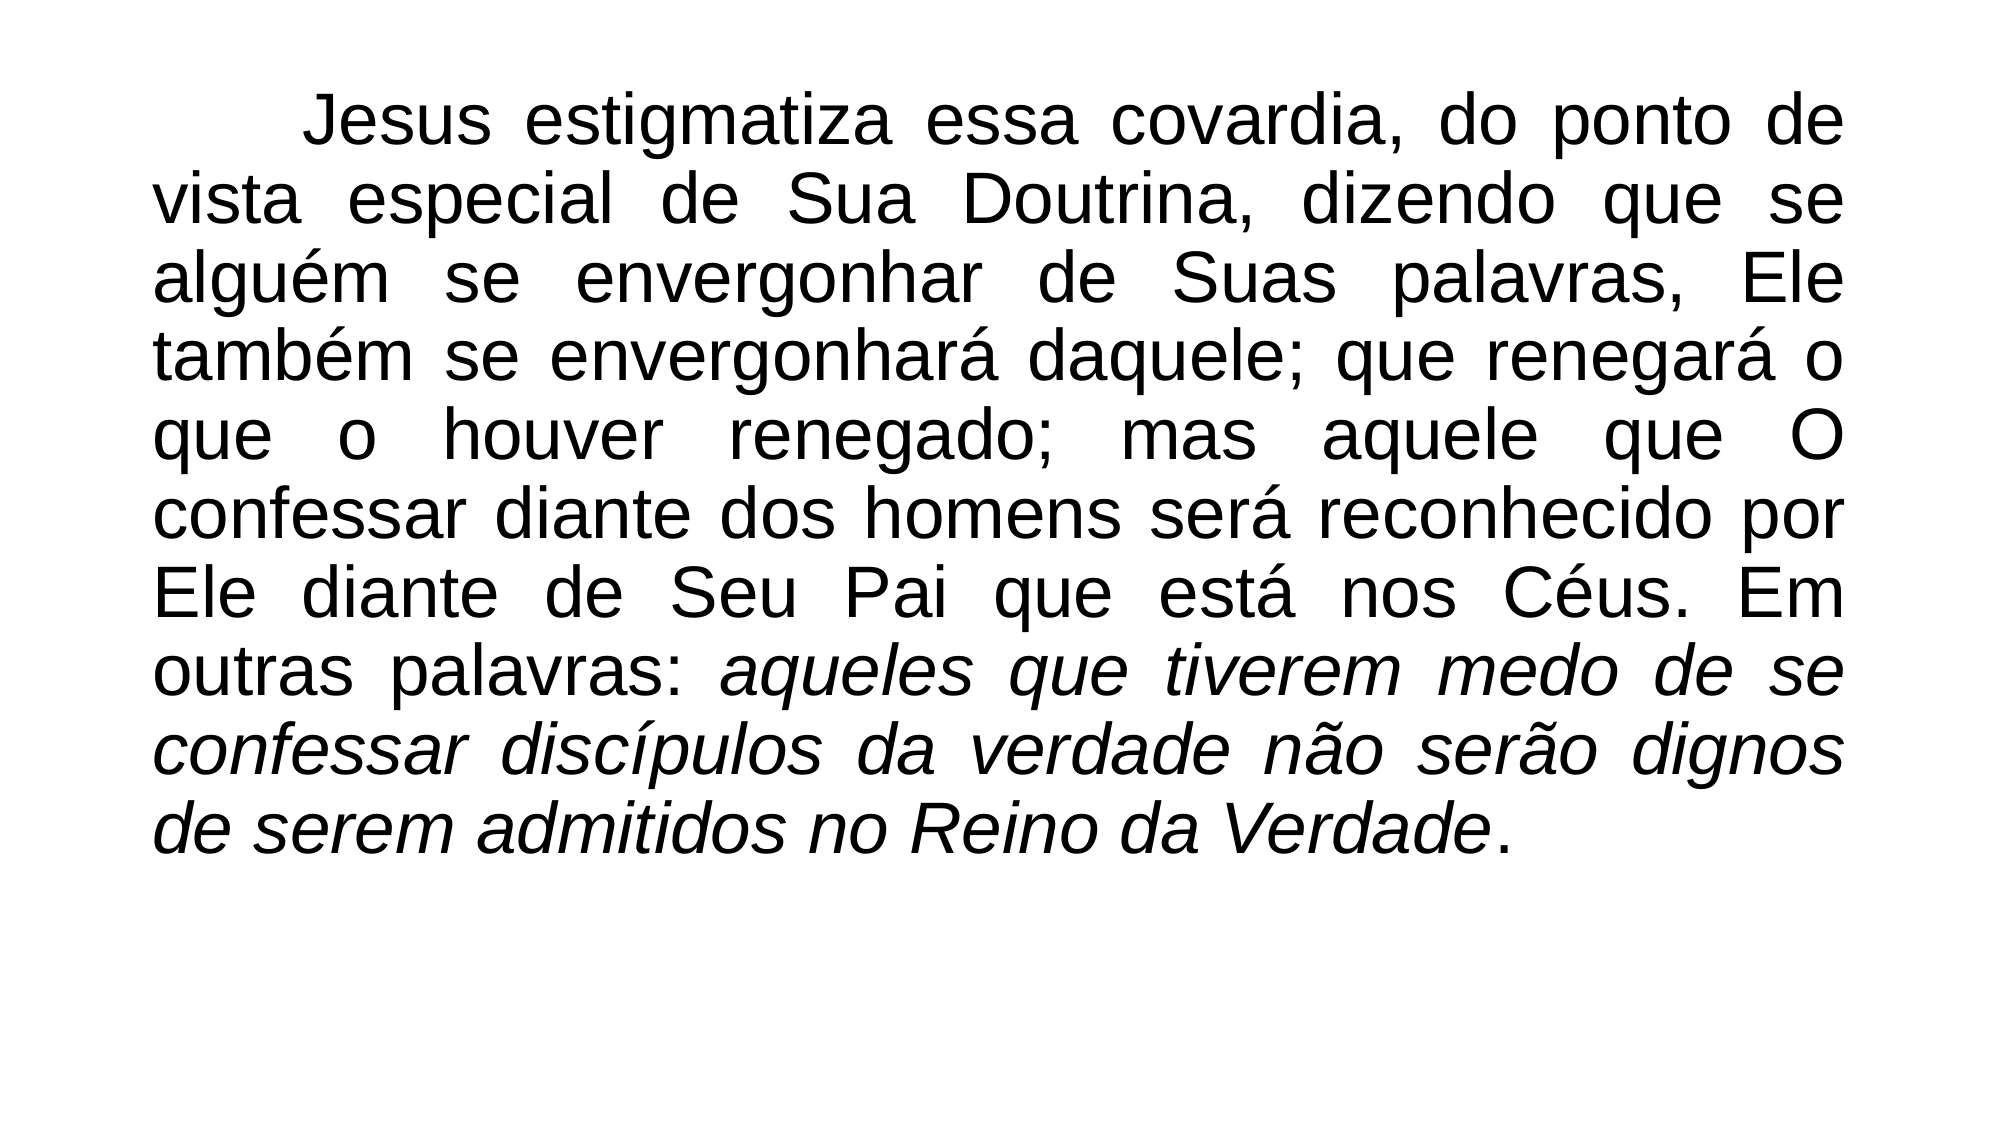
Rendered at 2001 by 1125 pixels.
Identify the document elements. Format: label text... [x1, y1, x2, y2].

list Jesus estigmatiza essa covardia, do ponto de vista especial de Sua Doutrina, dizendo que se alguém se envergonhar de Suas palavras, Ele também se envergonhará daquele; que renegará o que o houver renegado; mas aquele que O confessar diante dos homens será reconhecido por Ele diante de Seu Pai que está nos Céus. Em outras palavras: aqueles que tiverem medo de se confessar discípulos da verdade não serão dignos de serem admitidos no Reino da Verdade. [137, 74, 1863, 1014]
